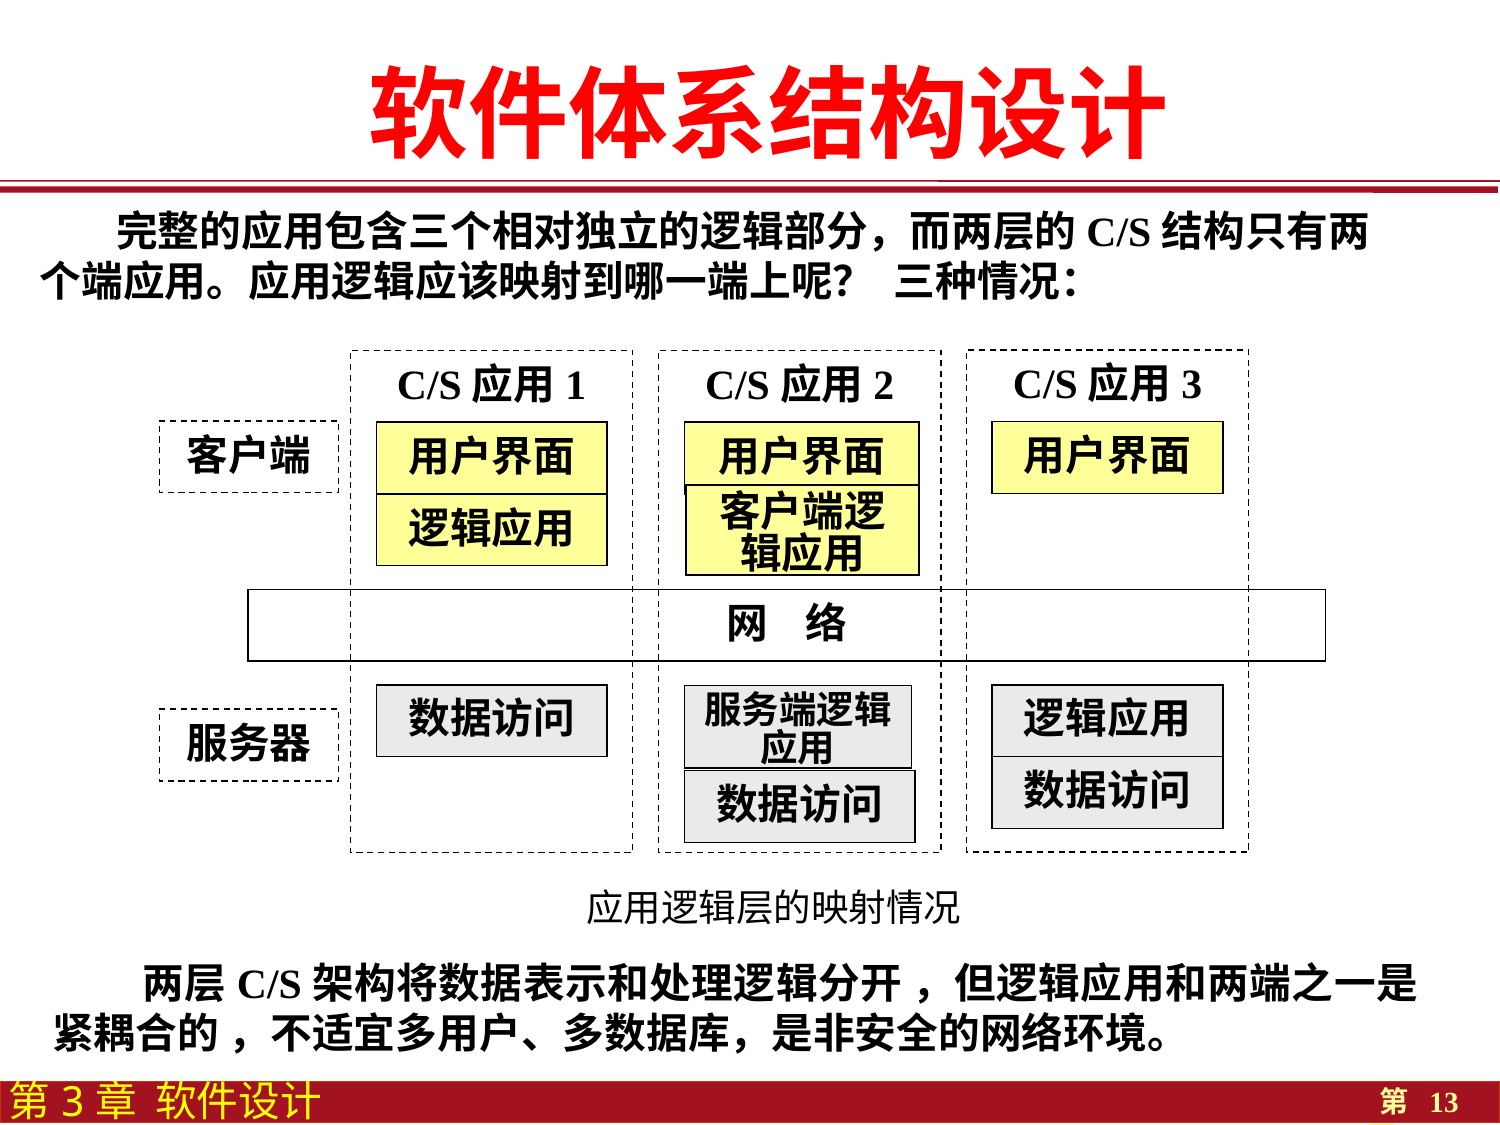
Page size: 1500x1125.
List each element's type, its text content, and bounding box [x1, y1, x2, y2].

text_box 客户端 [159, 420, 339, 493]
text_box 网 络 [1249, 589, 1326, 662]
text_box 两层C/S架构将数据表示和处理逻辑分开 ，但逻辑应用和两端之一是紧耦合的 ，不适宜多用户、多数据库，是非安全的网络环境。 [37, 949, 1433, 1065]
text_box 网 络 [941, 589, 966, 662]
text_box 软件体系结构设计 [349, 87, 1188, 154]
text_box 应用逻辑层的映射情况 [530, 876, 1018, 948]
text_box C/S应用1 [350, 350, 633, 853]
text_box 完整的应用包含三个相对独立的逻辑部分，而两层的C/S结构只有两个端应用。应用逻辑应该映射到哪一端上呢？ 三种情况： [24, 197, 1413, 313]
text_box C/S应用3 [966, 349, 1249, 853]
text_box 服务器 [159, 709, 339, 781]
text_box C/S应用2 [658, 350, 941, 853]
text_box 网 络 [633, 589, 658, 662]
text_box 网 络 [247, 589, 350, 662]
